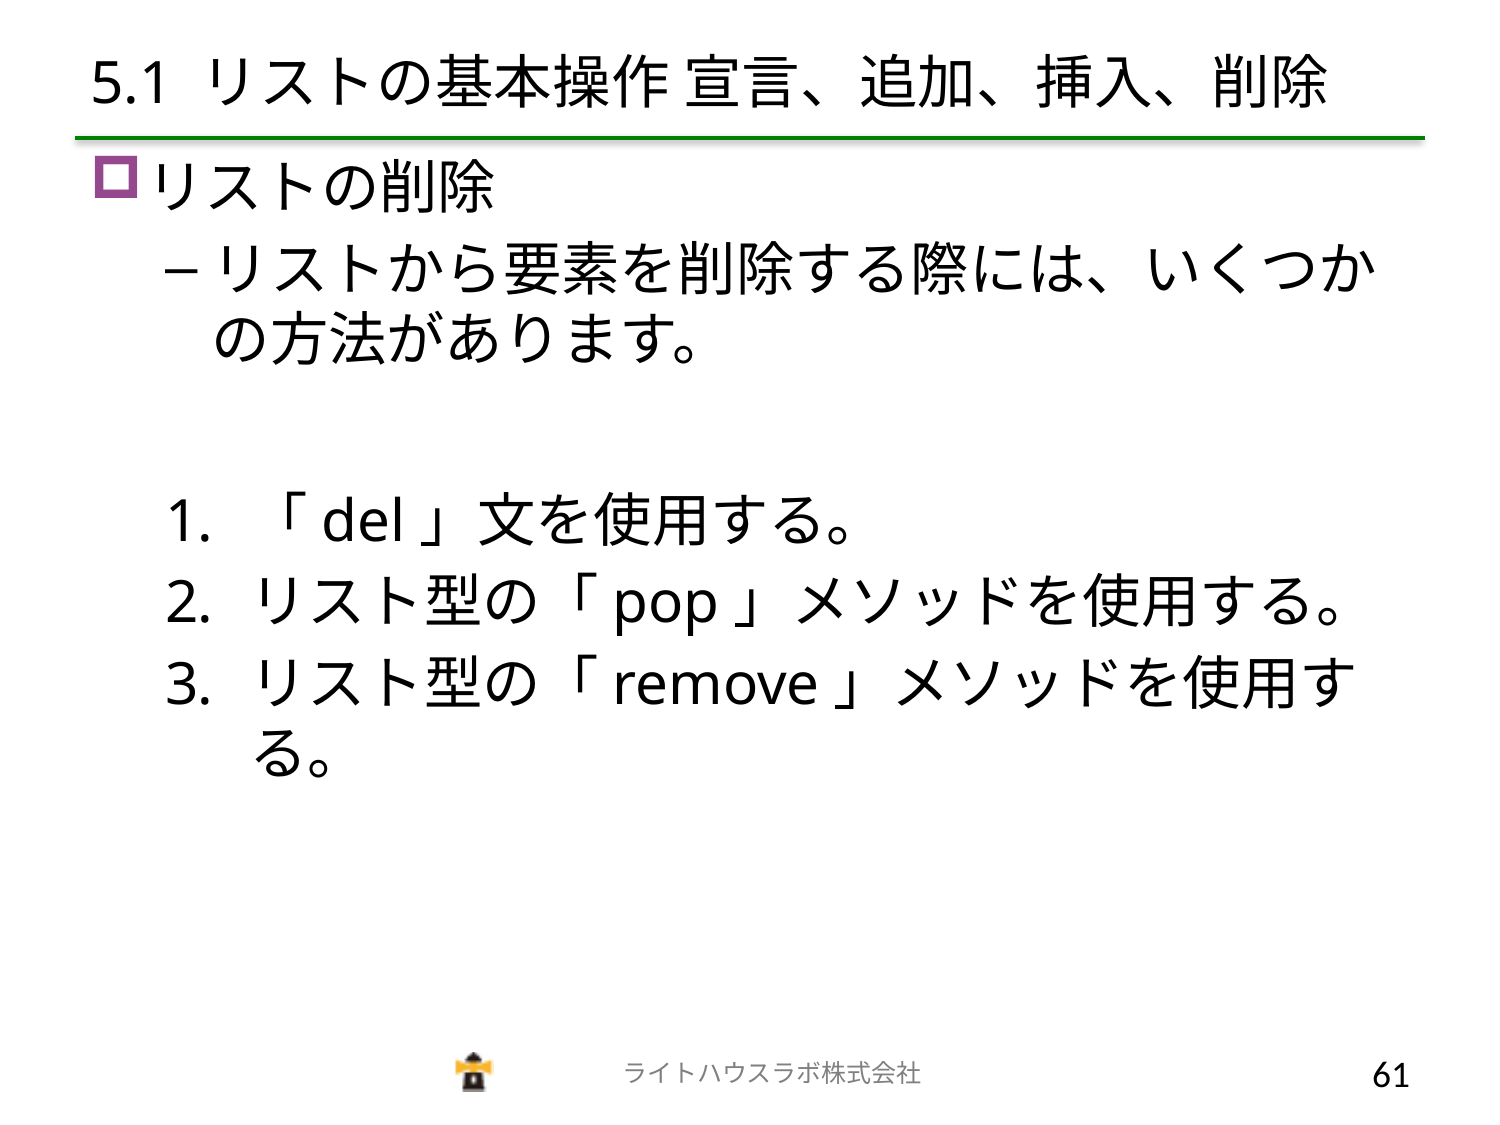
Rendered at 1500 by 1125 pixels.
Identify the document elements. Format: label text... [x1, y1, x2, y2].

title 5.1 リストの基本操作 宣言、追加、挿入、削除 [75, 29, 1425, 130]
footer ライトハウスラボ株式会社 [75, 1042, 1144, 1103]
list リストの削除 リストから要素を削除する際には、いくつかの方法があります。 「del」文を使用する。 リスト型の「pop」メソッドを使用する。 リスト型の「remove」メソッドを使用する。 [75, 142, 1425, 951]
slide_number 60 [1183, 1042, 1425, 1103]
